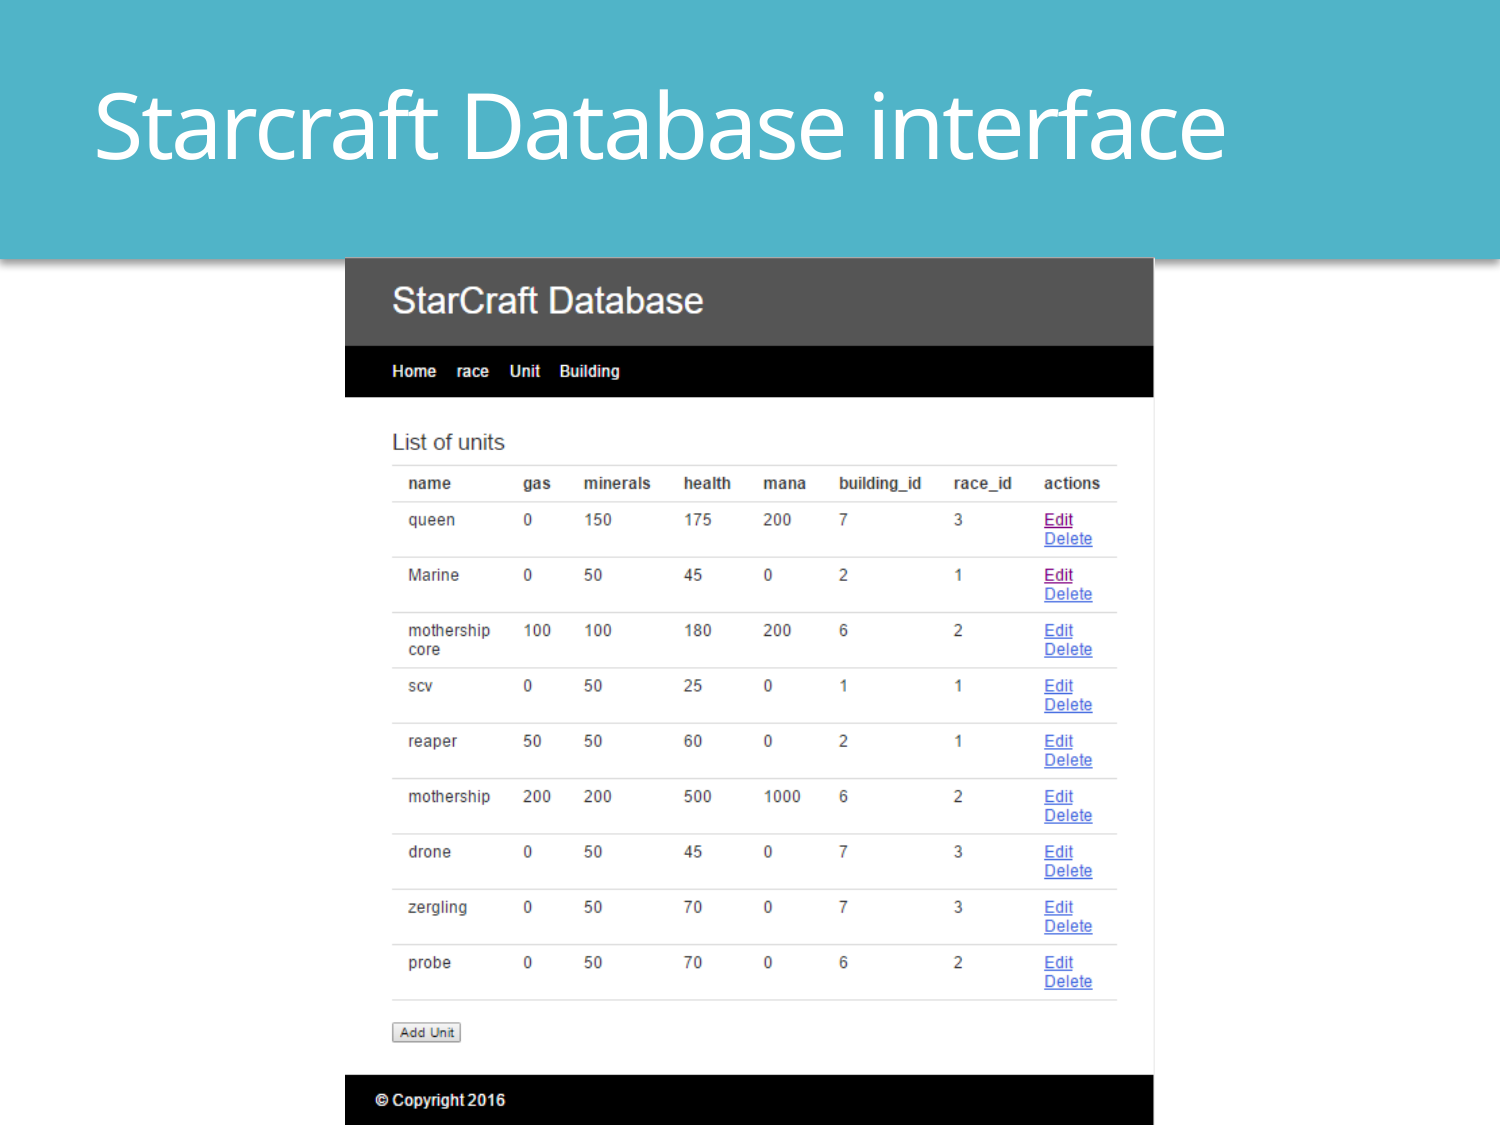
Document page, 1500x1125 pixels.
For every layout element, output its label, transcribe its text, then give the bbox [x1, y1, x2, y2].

title Starcraft Database interface [78, 26, 1404, 233]
text_box [0, 0, 1500, 260]
picture [345, 257, 1155, 1125]
